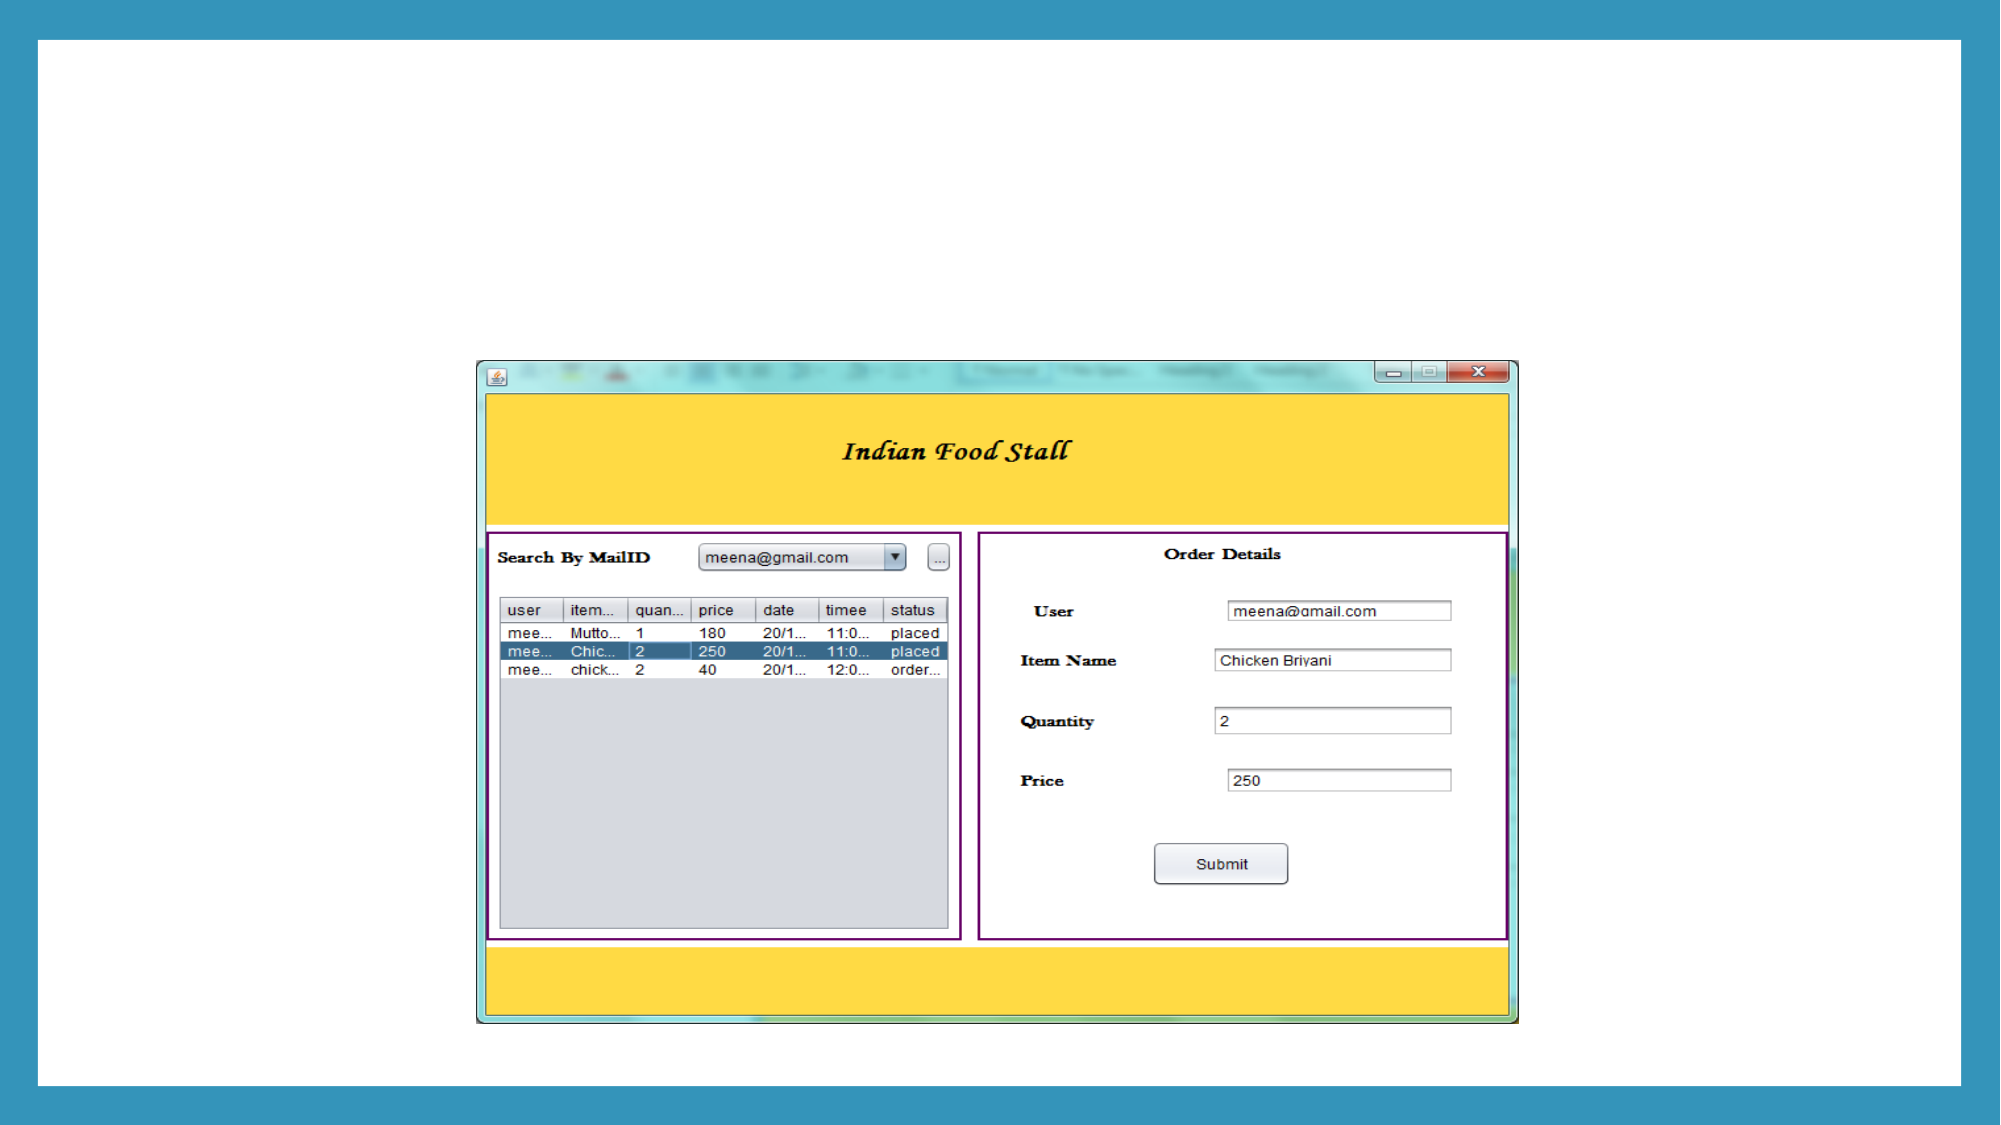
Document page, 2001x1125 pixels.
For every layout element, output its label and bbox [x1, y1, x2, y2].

list [476, 360, 1519, 1024]
